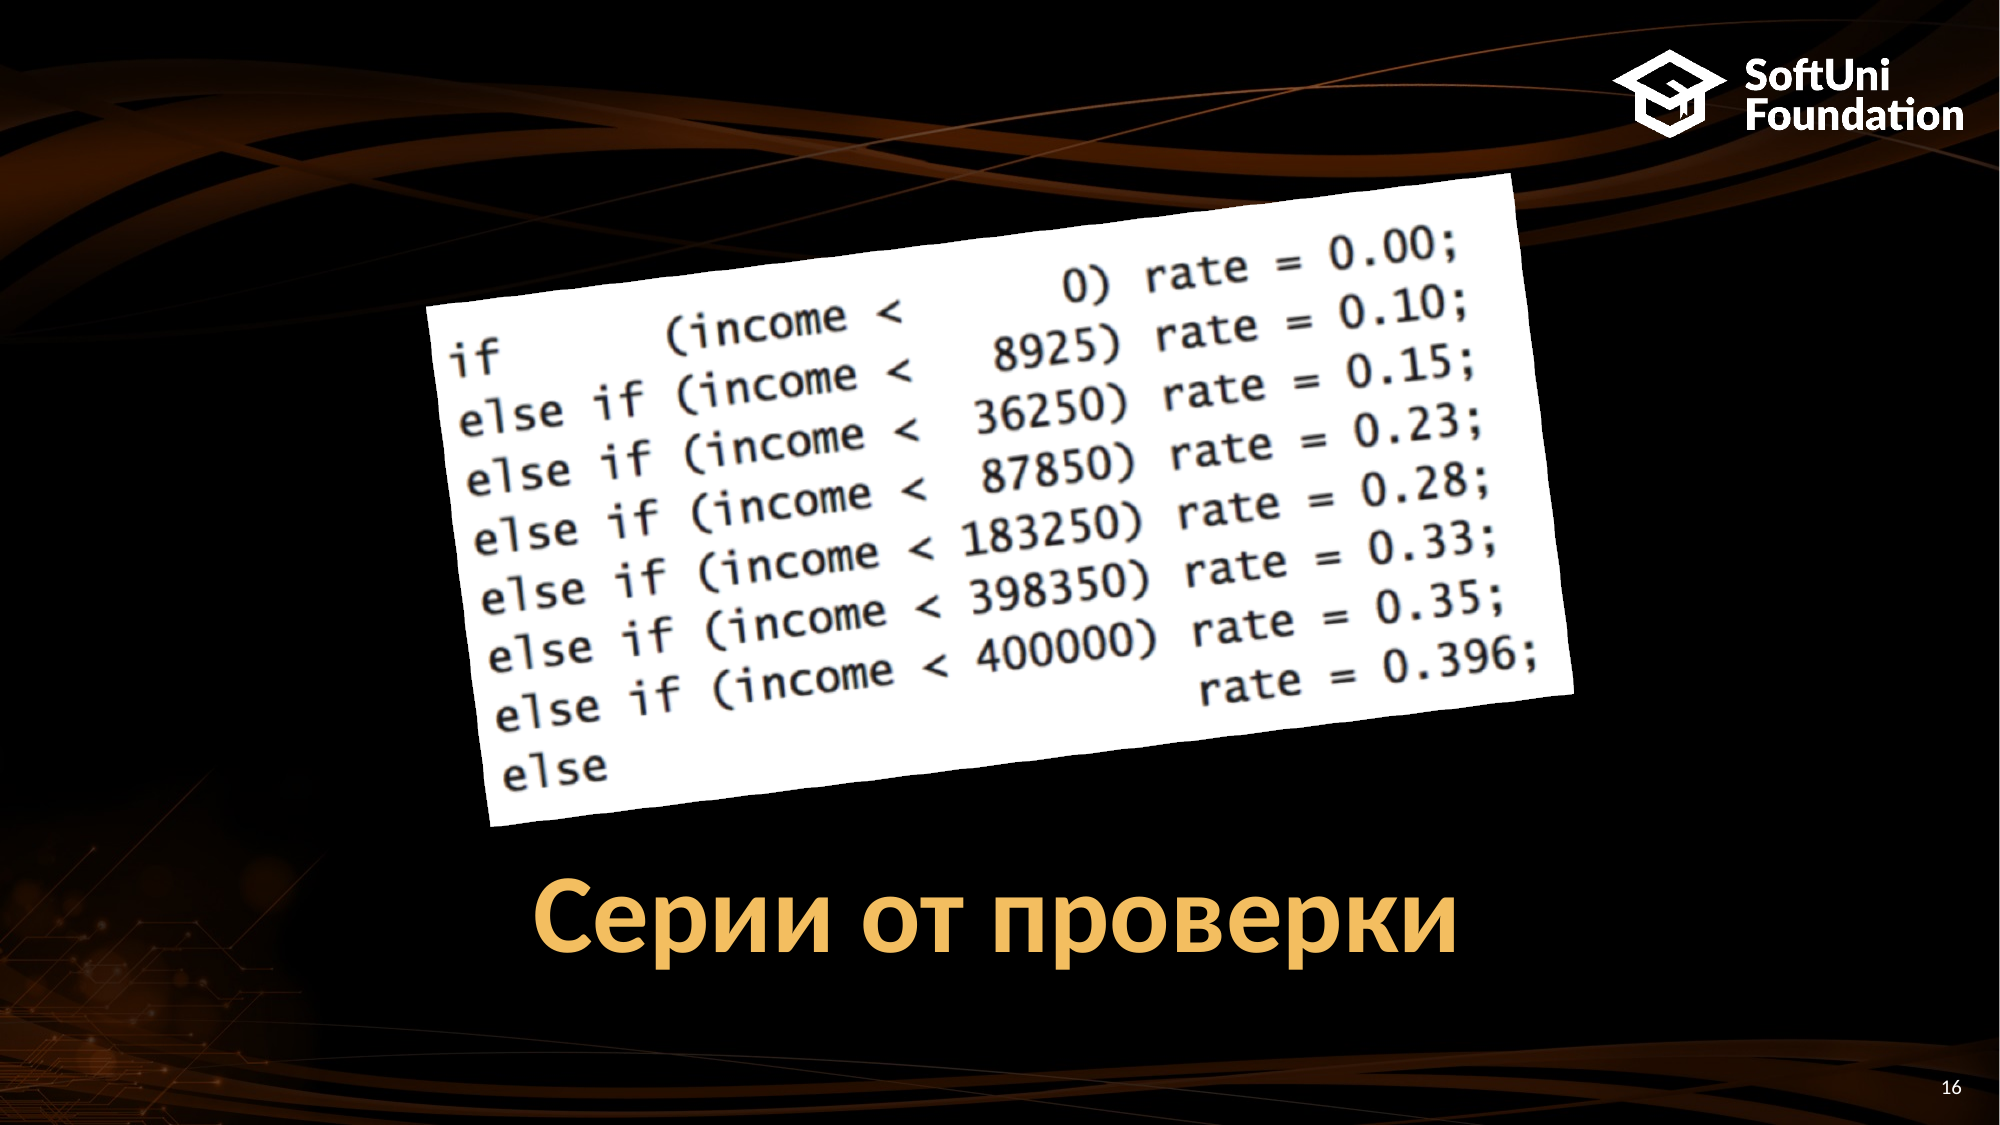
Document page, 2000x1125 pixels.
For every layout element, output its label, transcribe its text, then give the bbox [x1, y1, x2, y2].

picture [0, 0, 2000, 1125]
title Серии от проверки [515, 825, 1485, 1008]
slide_number 16 [1897, 1070, 1968, 1103]
